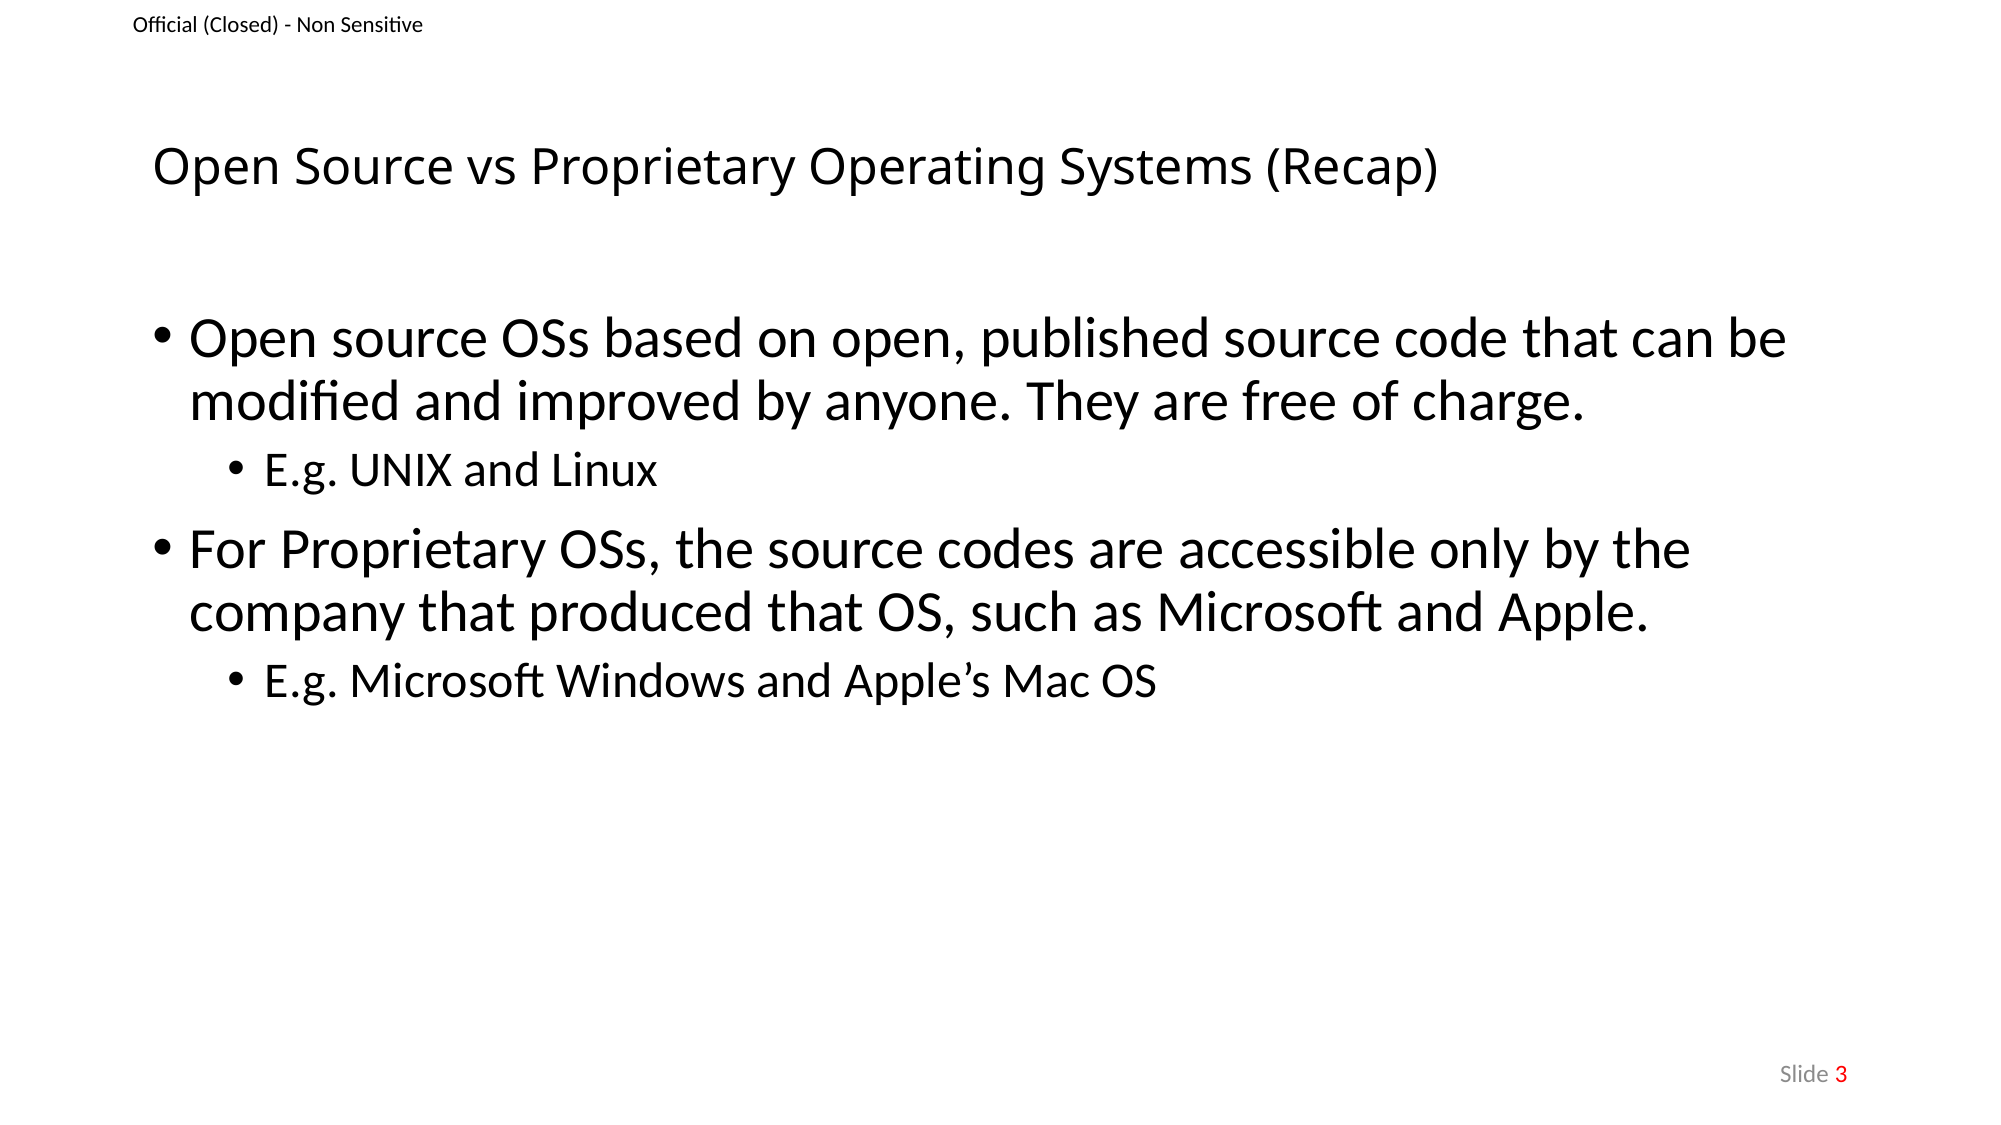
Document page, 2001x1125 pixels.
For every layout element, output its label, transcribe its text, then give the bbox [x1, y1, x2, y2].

slide_number Slide 3 [1412, 1042, 1863, 1103]
list Open source OSs based on open, published source code that can be modified and improved by anyone. They are free of charge. E.g. UNIX and Linux For Proprietary OSs, the source codes are accessible only by the company that produced that OS, such as Microsoft and Apple. E.g. Microsoft Windows and Apple’s Mac OS [137, 299, 1863, 1014]
title Open Source vs Proprietary Operating Systems (Recap) [137, 59, 1863, 278]
